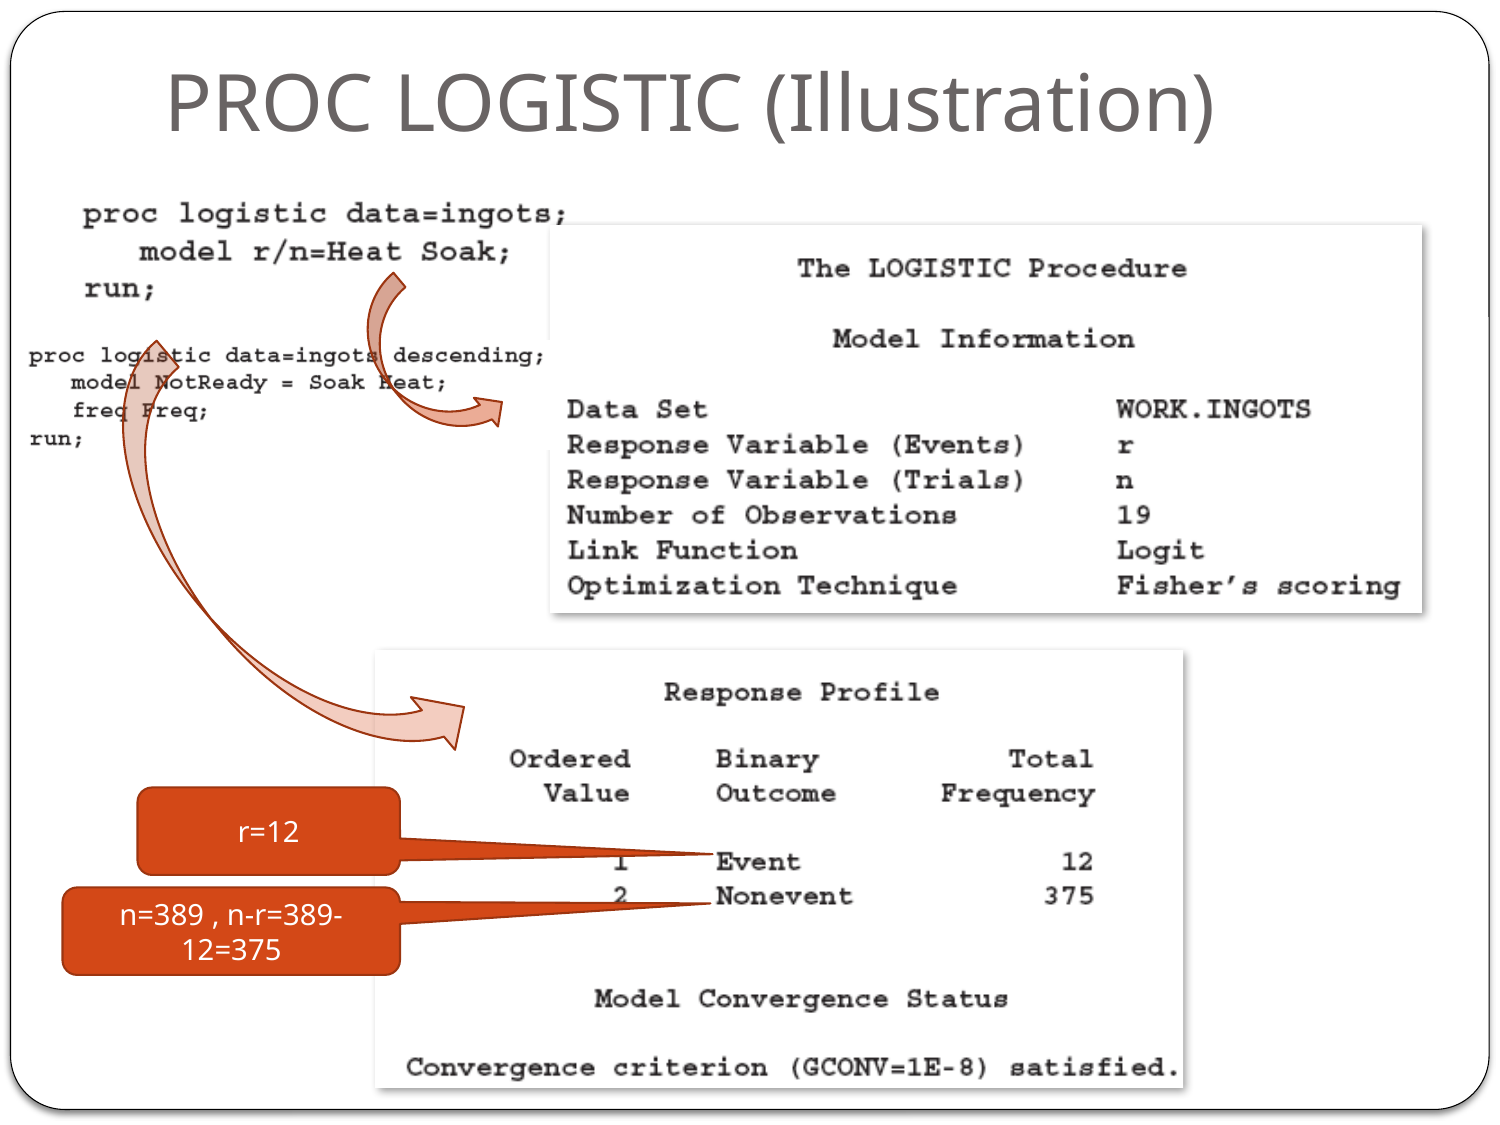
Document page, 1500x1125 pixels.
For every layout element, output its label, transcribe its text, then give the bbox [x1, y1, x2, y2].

title PROC LOGISTIC (Illustration) [150, 45, 1425, 163]
picture [24, 199, 1423, 613]
text_box [366, 316, 370, 338]
text_box [125, 460, 368, 736]
text_box r=12 [136, 786, 368, 876]
text_box [378, 316, 387, 338]
text_box n=389 , n-r=389-12=375 [61, 886, 368, 976]
picture [374, 649, 1184, 1088]
